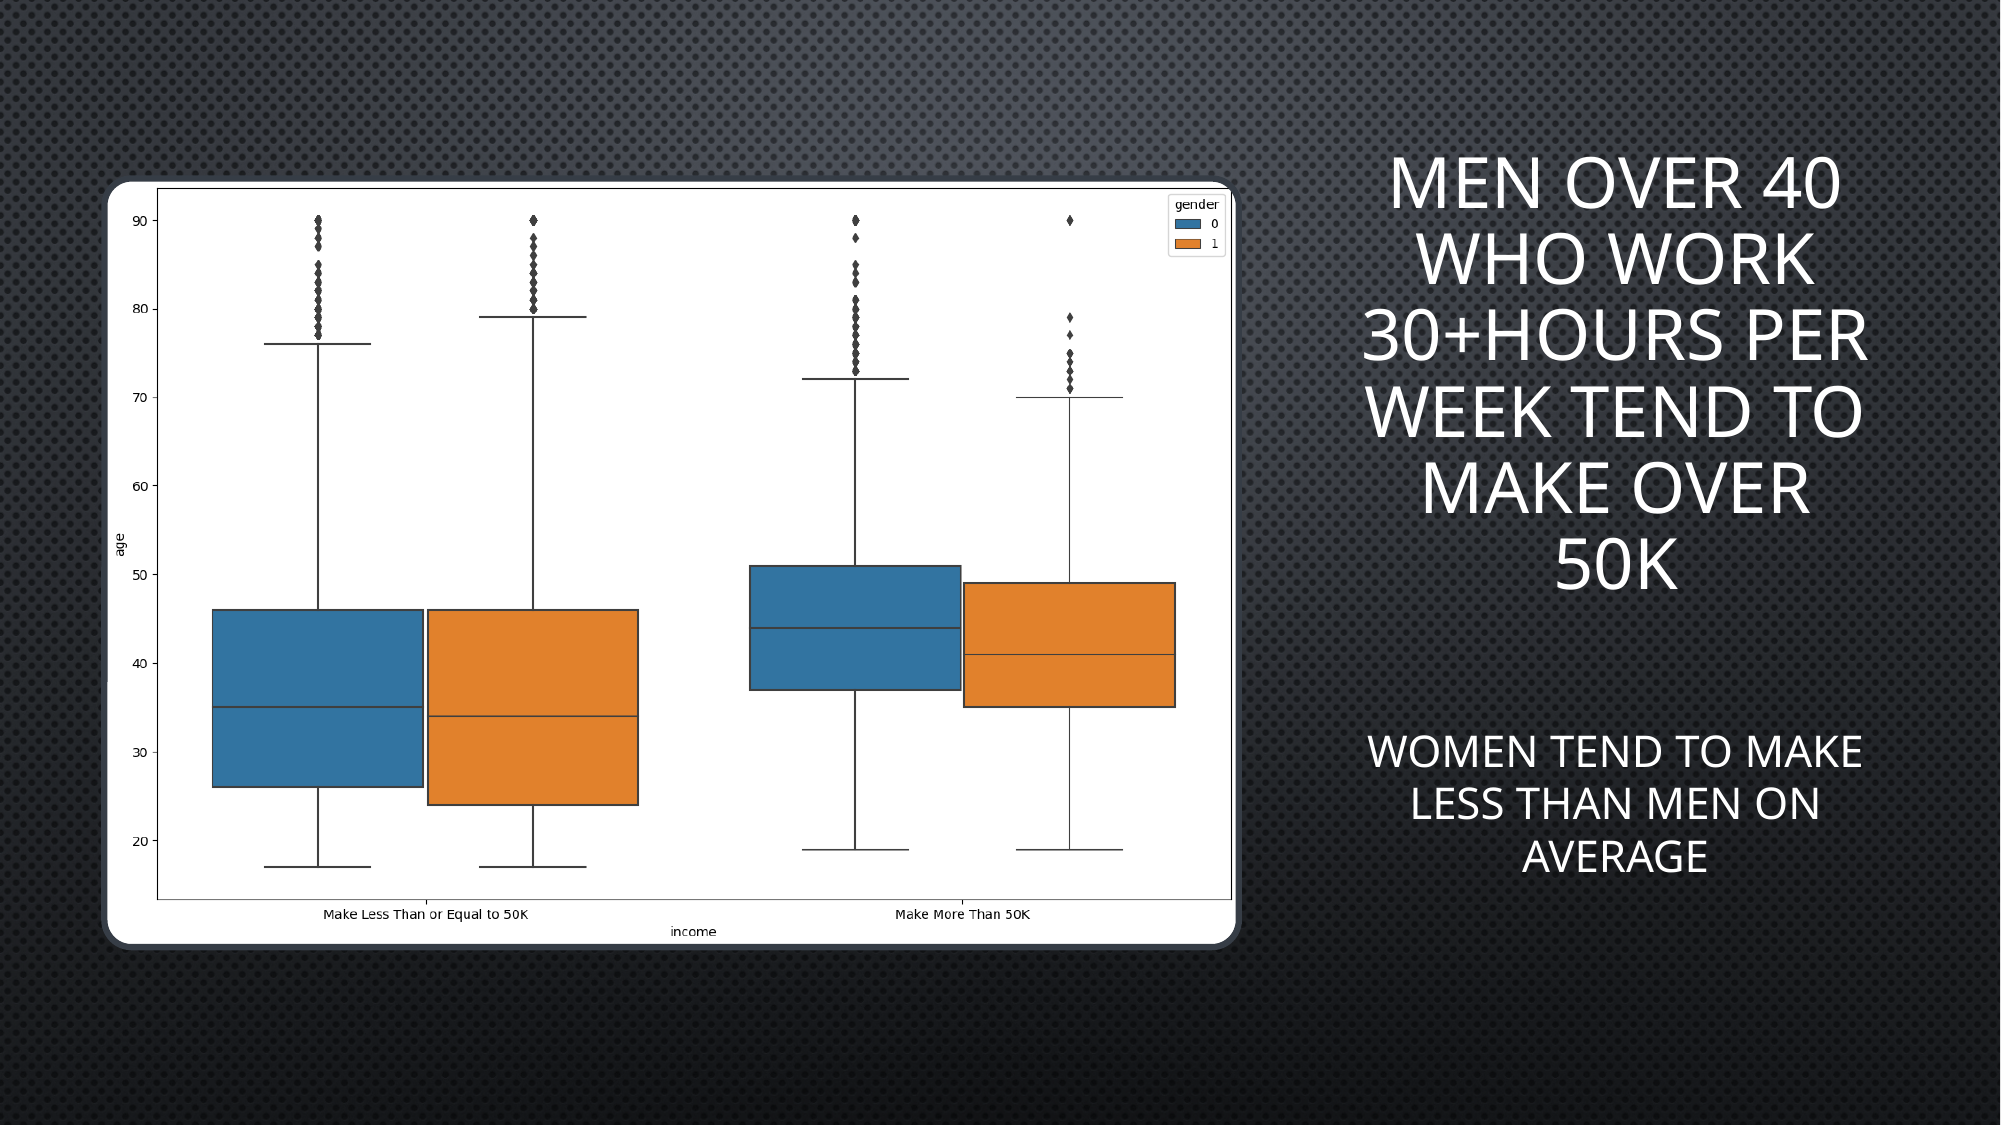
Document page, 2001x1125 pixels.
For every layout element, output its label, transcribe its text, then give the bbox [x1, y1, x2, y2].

picture [104, 178, 1240, 948]
title Men Over 40 Who work 30+hours per week Tend To make over 50K [1339, 99, 1892, 698]
list Women tend to make less than men on average [1339, 716, 1892, 1011]
